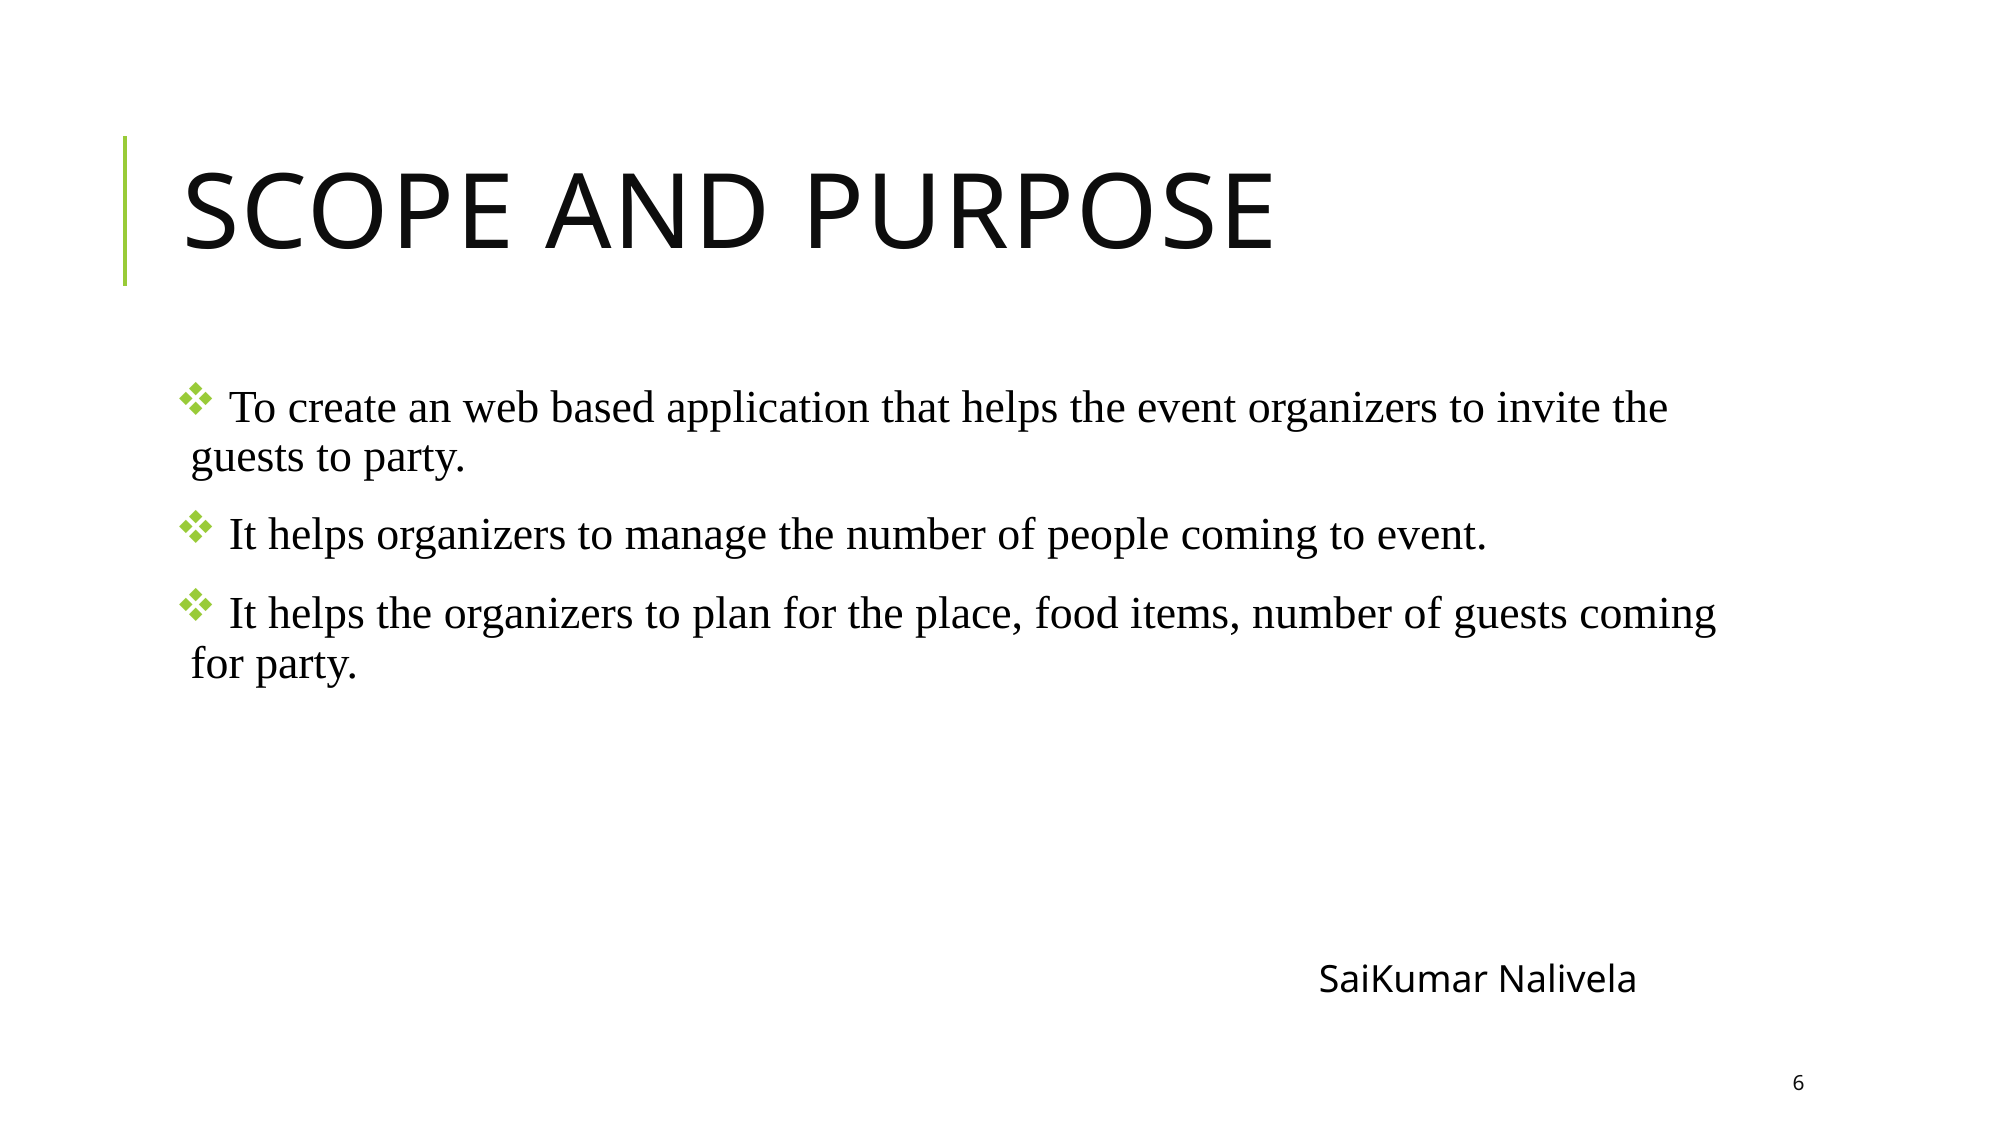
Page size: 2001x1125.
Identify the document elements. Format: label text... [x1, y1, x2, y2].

title Scope and purpose [168, 96, 1763, 342]
list To create an web based application that helps the event organizers to invite the guests to party. It helps organizers to manage the number of people coming to event. It helps the organizers to plan for the place, food items, number of guests coming for party. [168, 375, 1763, 1035]
slide_number 6 [1777, 1061, 1938, 1107]
text_box SaiKumar Nalivela [1304, 947, 1884, 1008]
